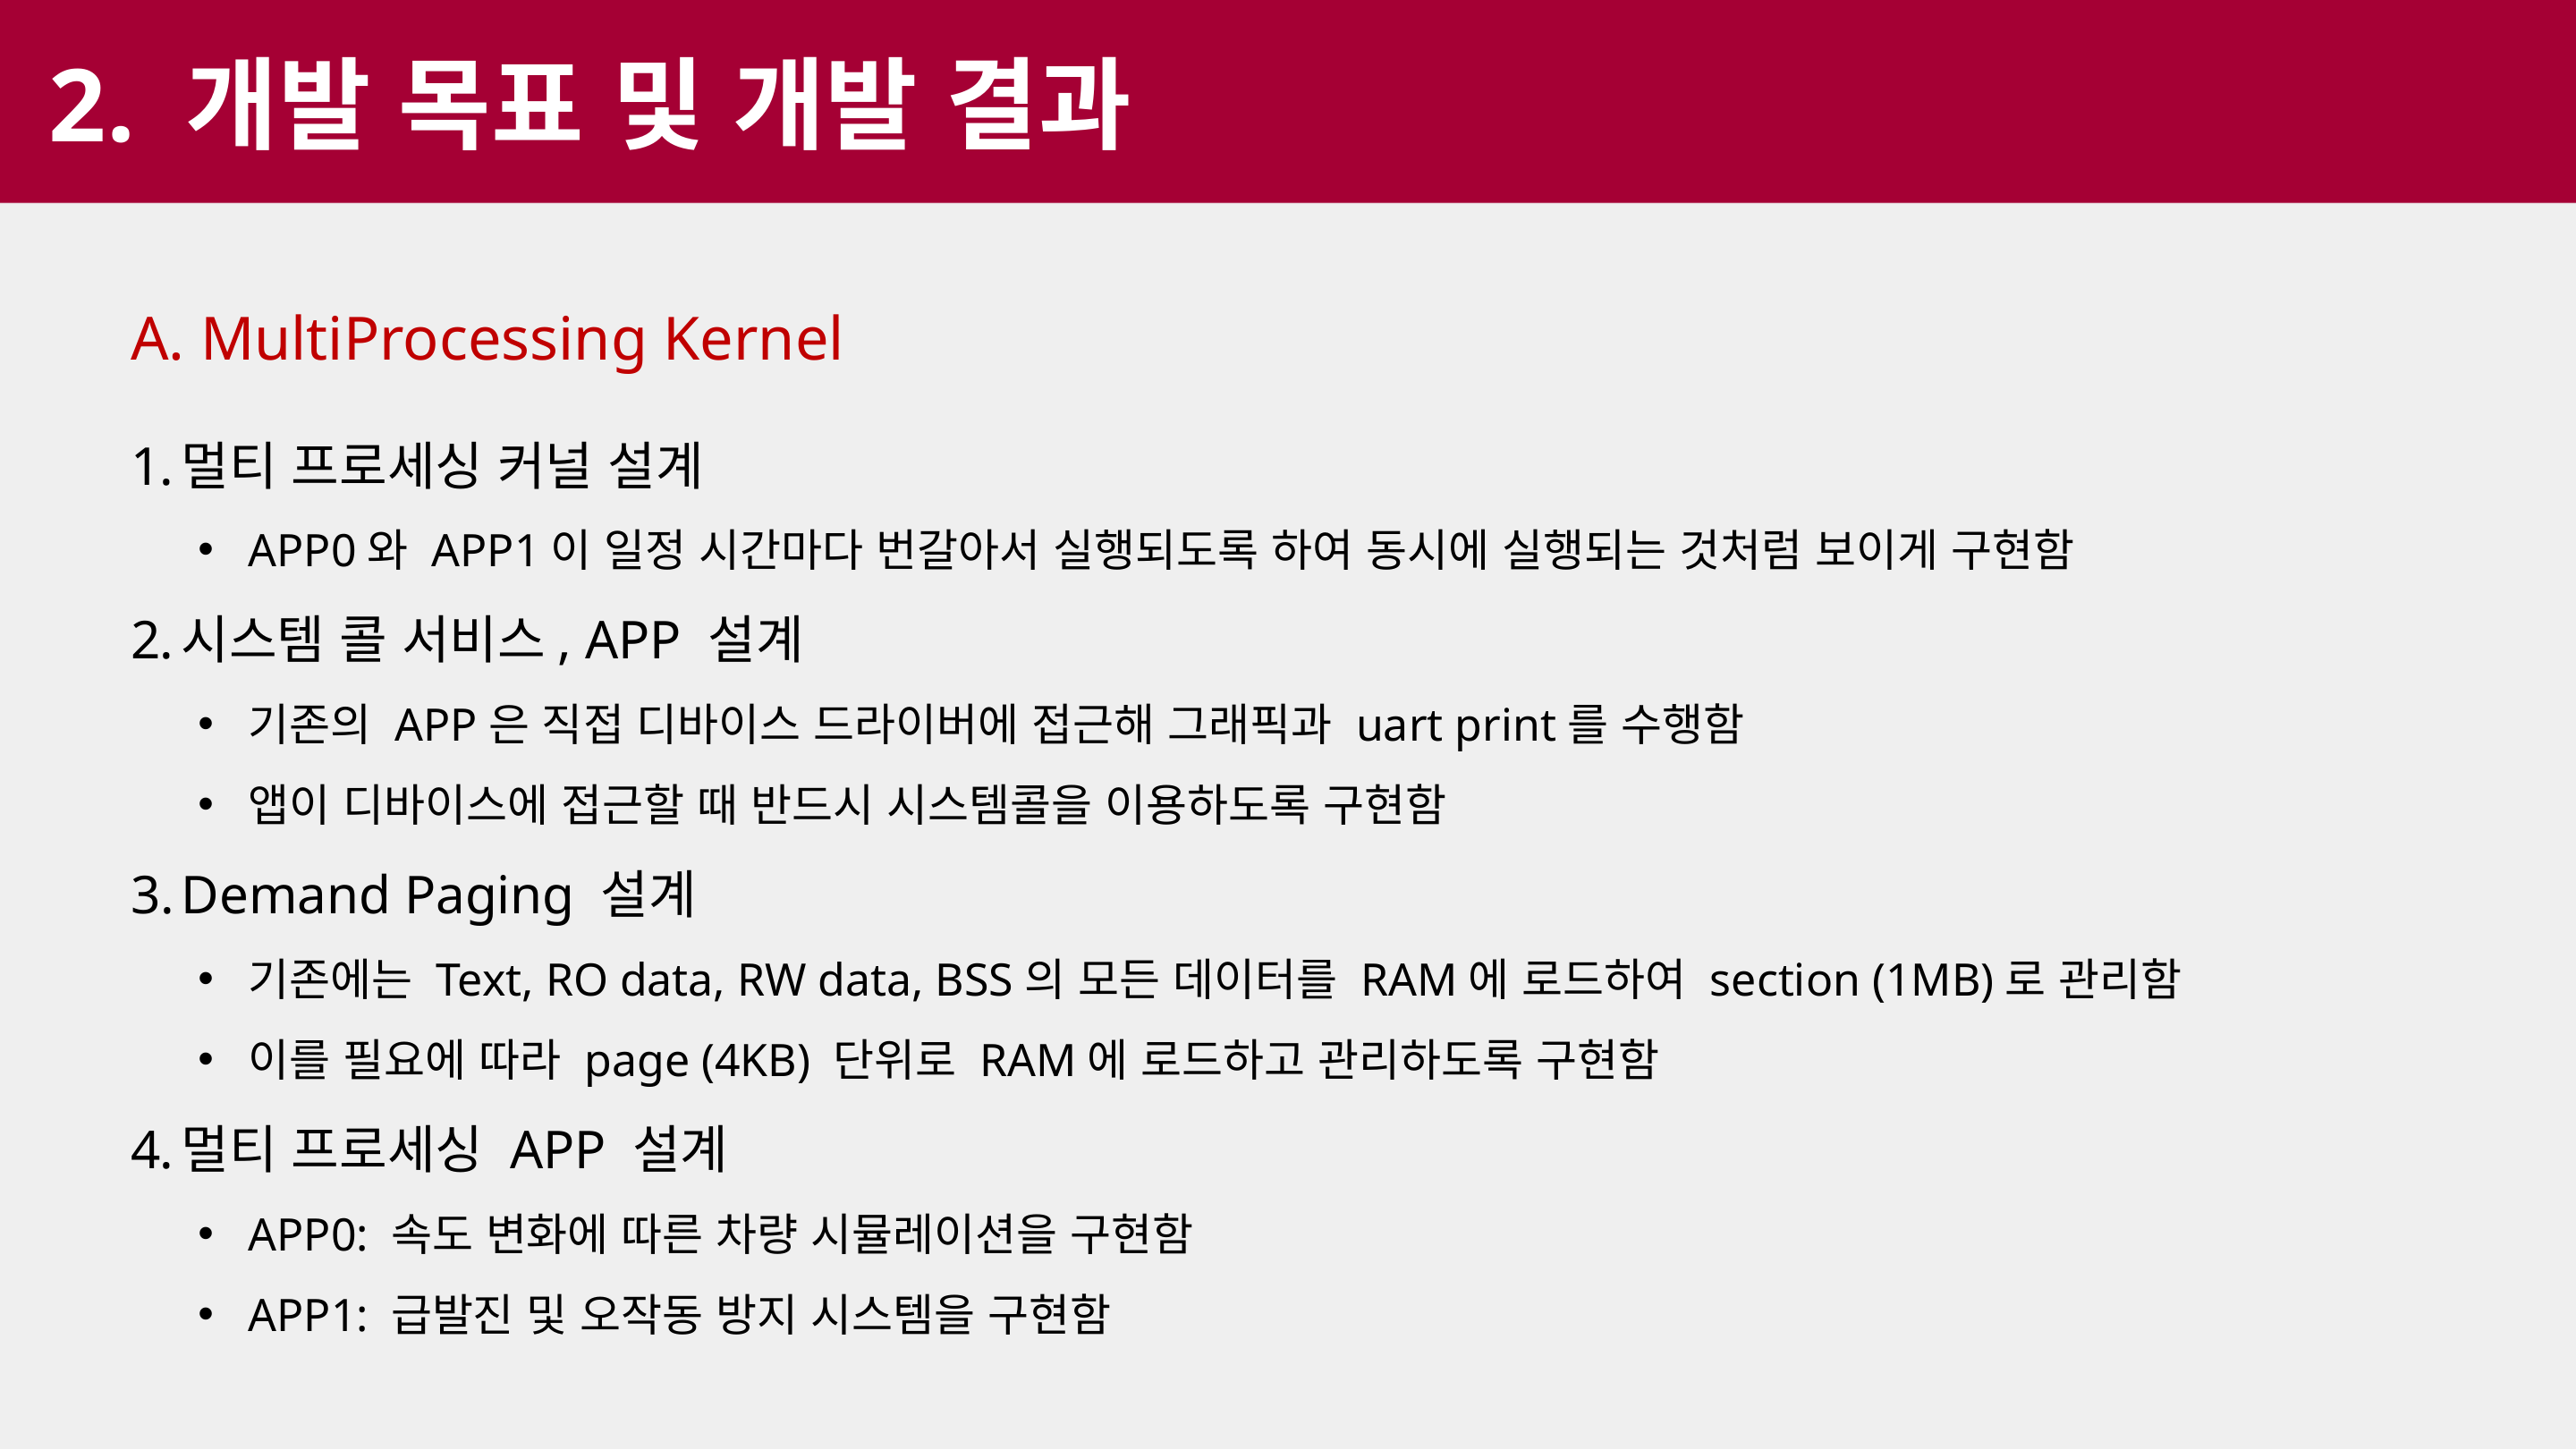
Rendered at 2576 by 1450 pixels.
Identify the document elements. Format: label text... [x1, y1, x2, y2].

picture [0, 0, 2576, 1449]
text_box A. MultiProcessing Kernel [117, 258, 2576, 378]
text_box 멀티 프로세싱 커널 설계 APP0와 APP1이 일정 시간마다 번갈아서 실행되도록 하여 동시에 실행되는 것처럼 보이게 구현함 시스템 콜 서비스, APP 설계 기존의 APP은 직접 디바이스 드라이버에 접근해 그래픽과 uart print를 수행함 앱이 디바이스에 접근할 때 반드시 시스템콜을 이용하도록 구현함 Demand Paging 설계 기존에는 Text, RO data, RW data, BSS의 모든 데이터를 RAM에 로드하여 section (1MB)로 관리함 이를 필요에 따라 page (4KB) 단위로 RAM에 로드하고 관리하도록 구현함 멀티 프로세싱 APP 설계 APP0: 속도 변화에 따른 차량 시뮬레이션을 구현함 APP1: 급발진 및 오작동 방지 시스템을 구현함 [117, 394, 2344, 1347]
text_box 2. 개발 목표 및 개발 결과 [36, 35, 2118, 169]
